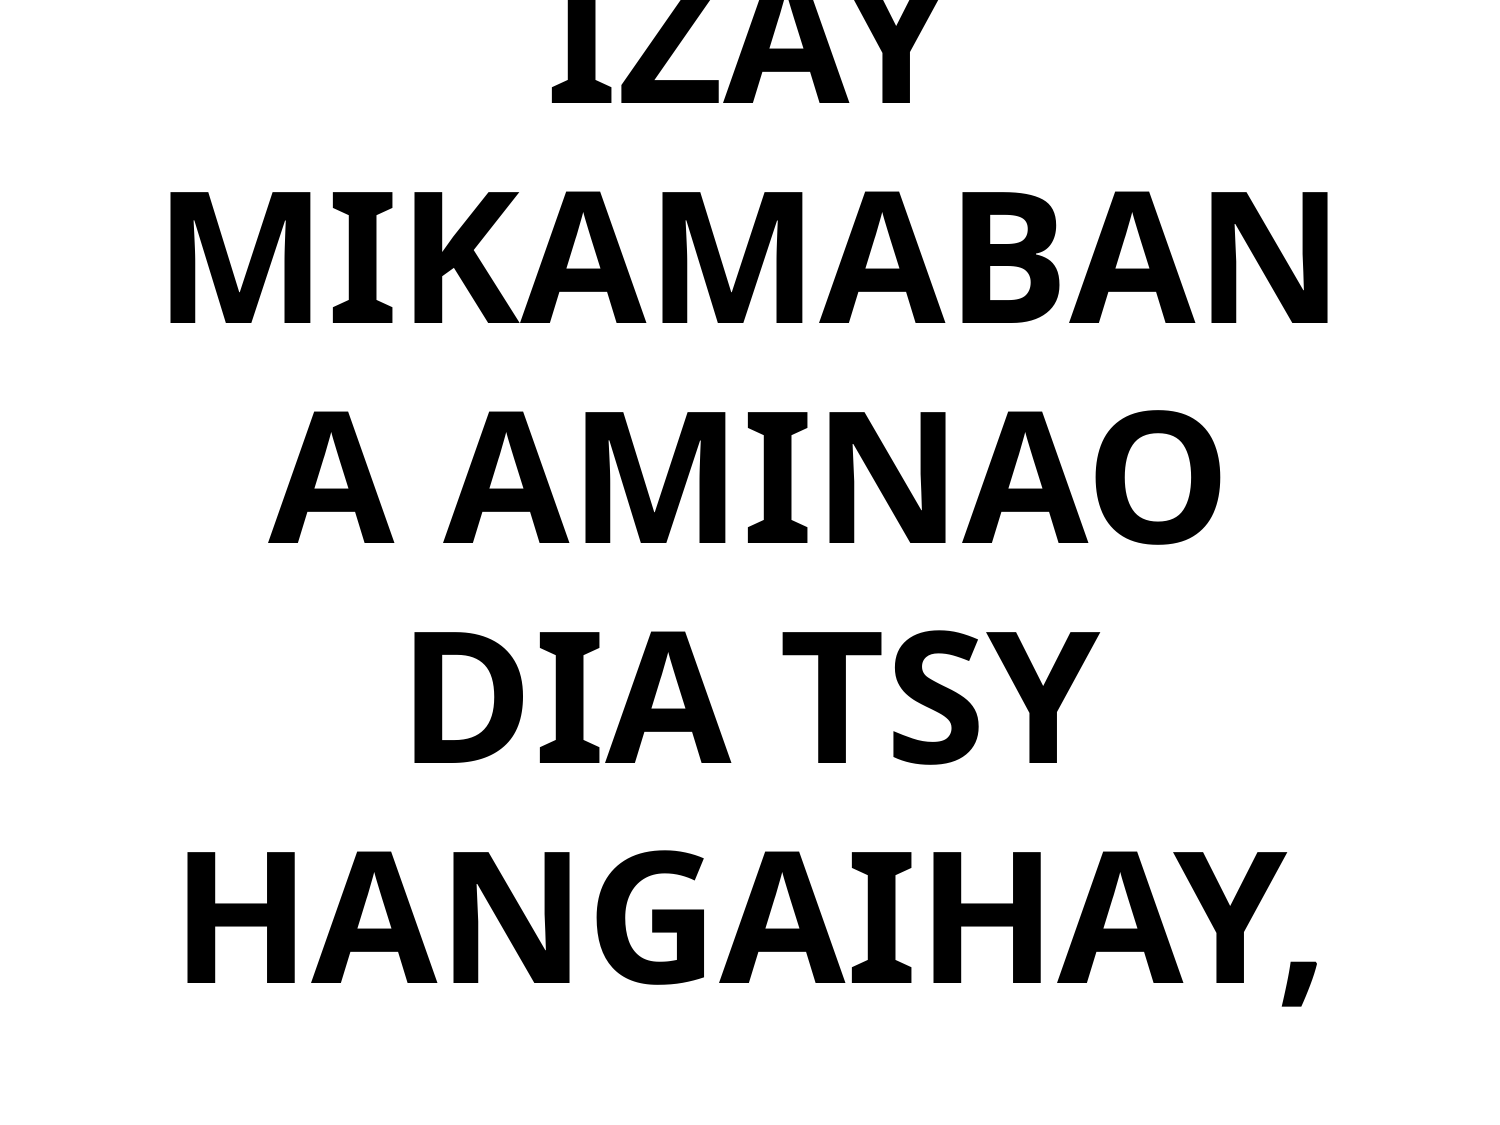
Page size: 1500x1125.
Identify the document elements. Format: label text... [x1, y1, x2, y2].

title IZAY MIKAMABANA AMINAO DIA TSY HANGAIHAY, [112, 349, 1388, 591]
